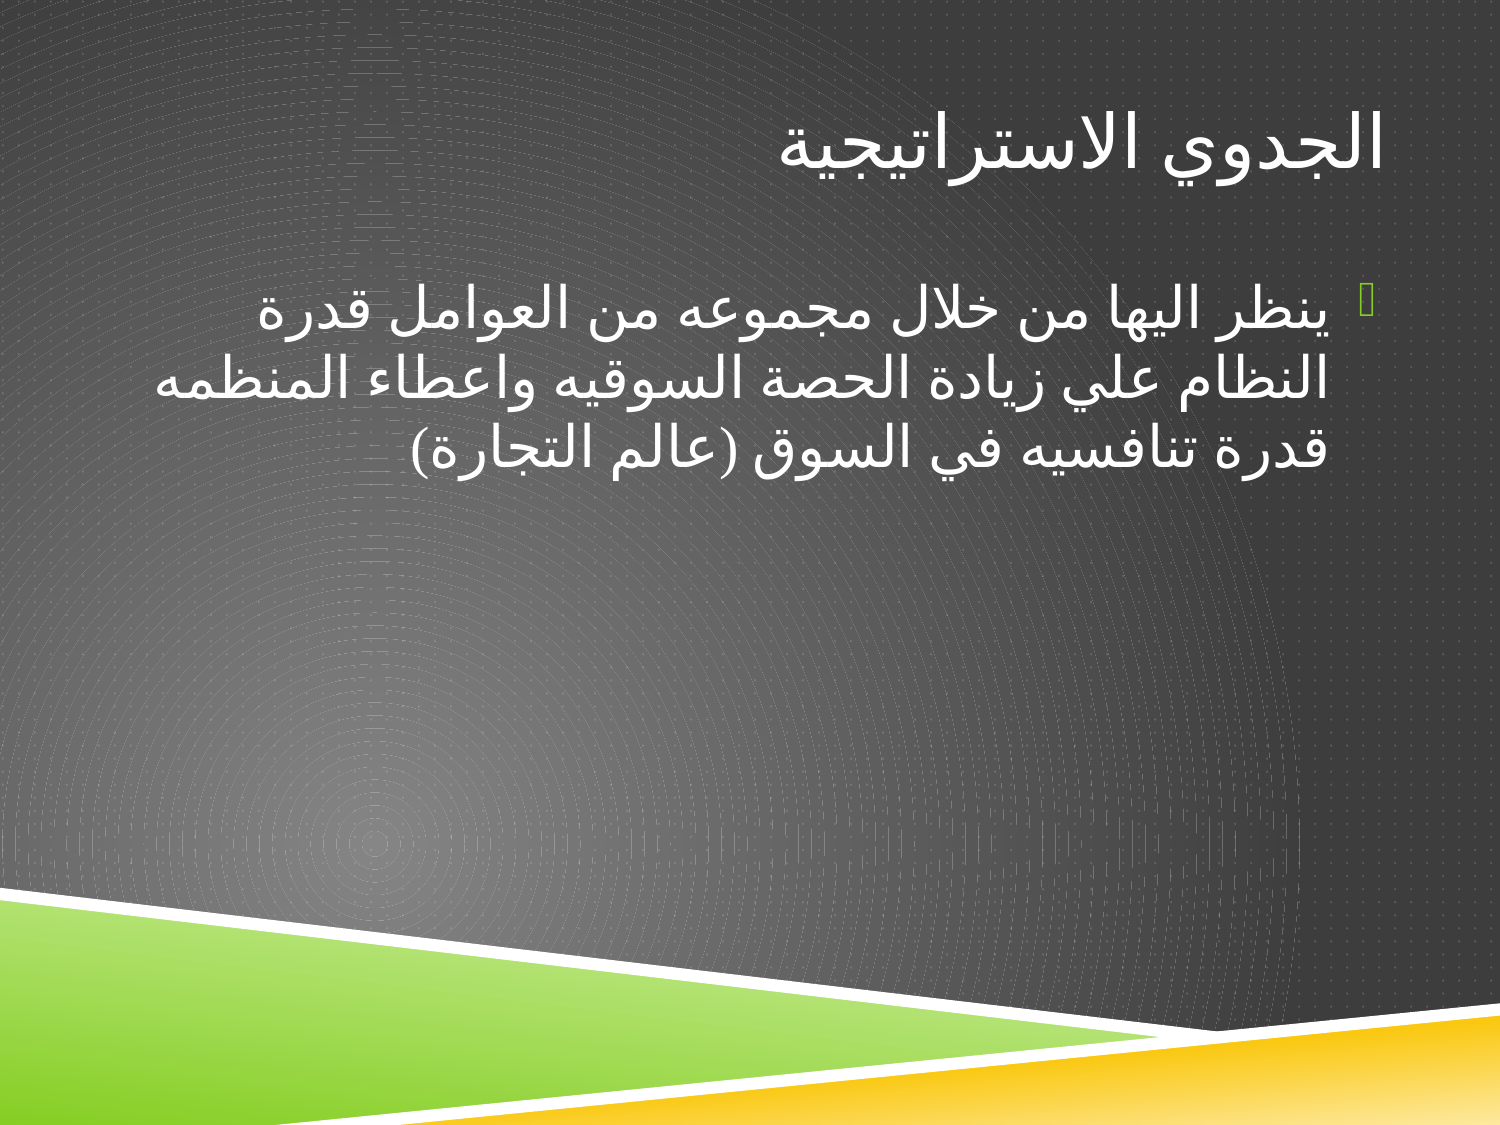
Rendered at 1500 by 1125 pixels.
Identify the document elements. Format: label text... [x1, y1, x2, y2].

title الجدوي الاستراتيجية [112, 45, 1388, 233]
list ينظر اليها من خلال مجموعه من العوامل قدرة النظام علي زيادة الحصة السوقيه واعطاء المنظمه قدرة تنافسيه في السوق (عالم التجارة) [112, 262, 1388, 875]
